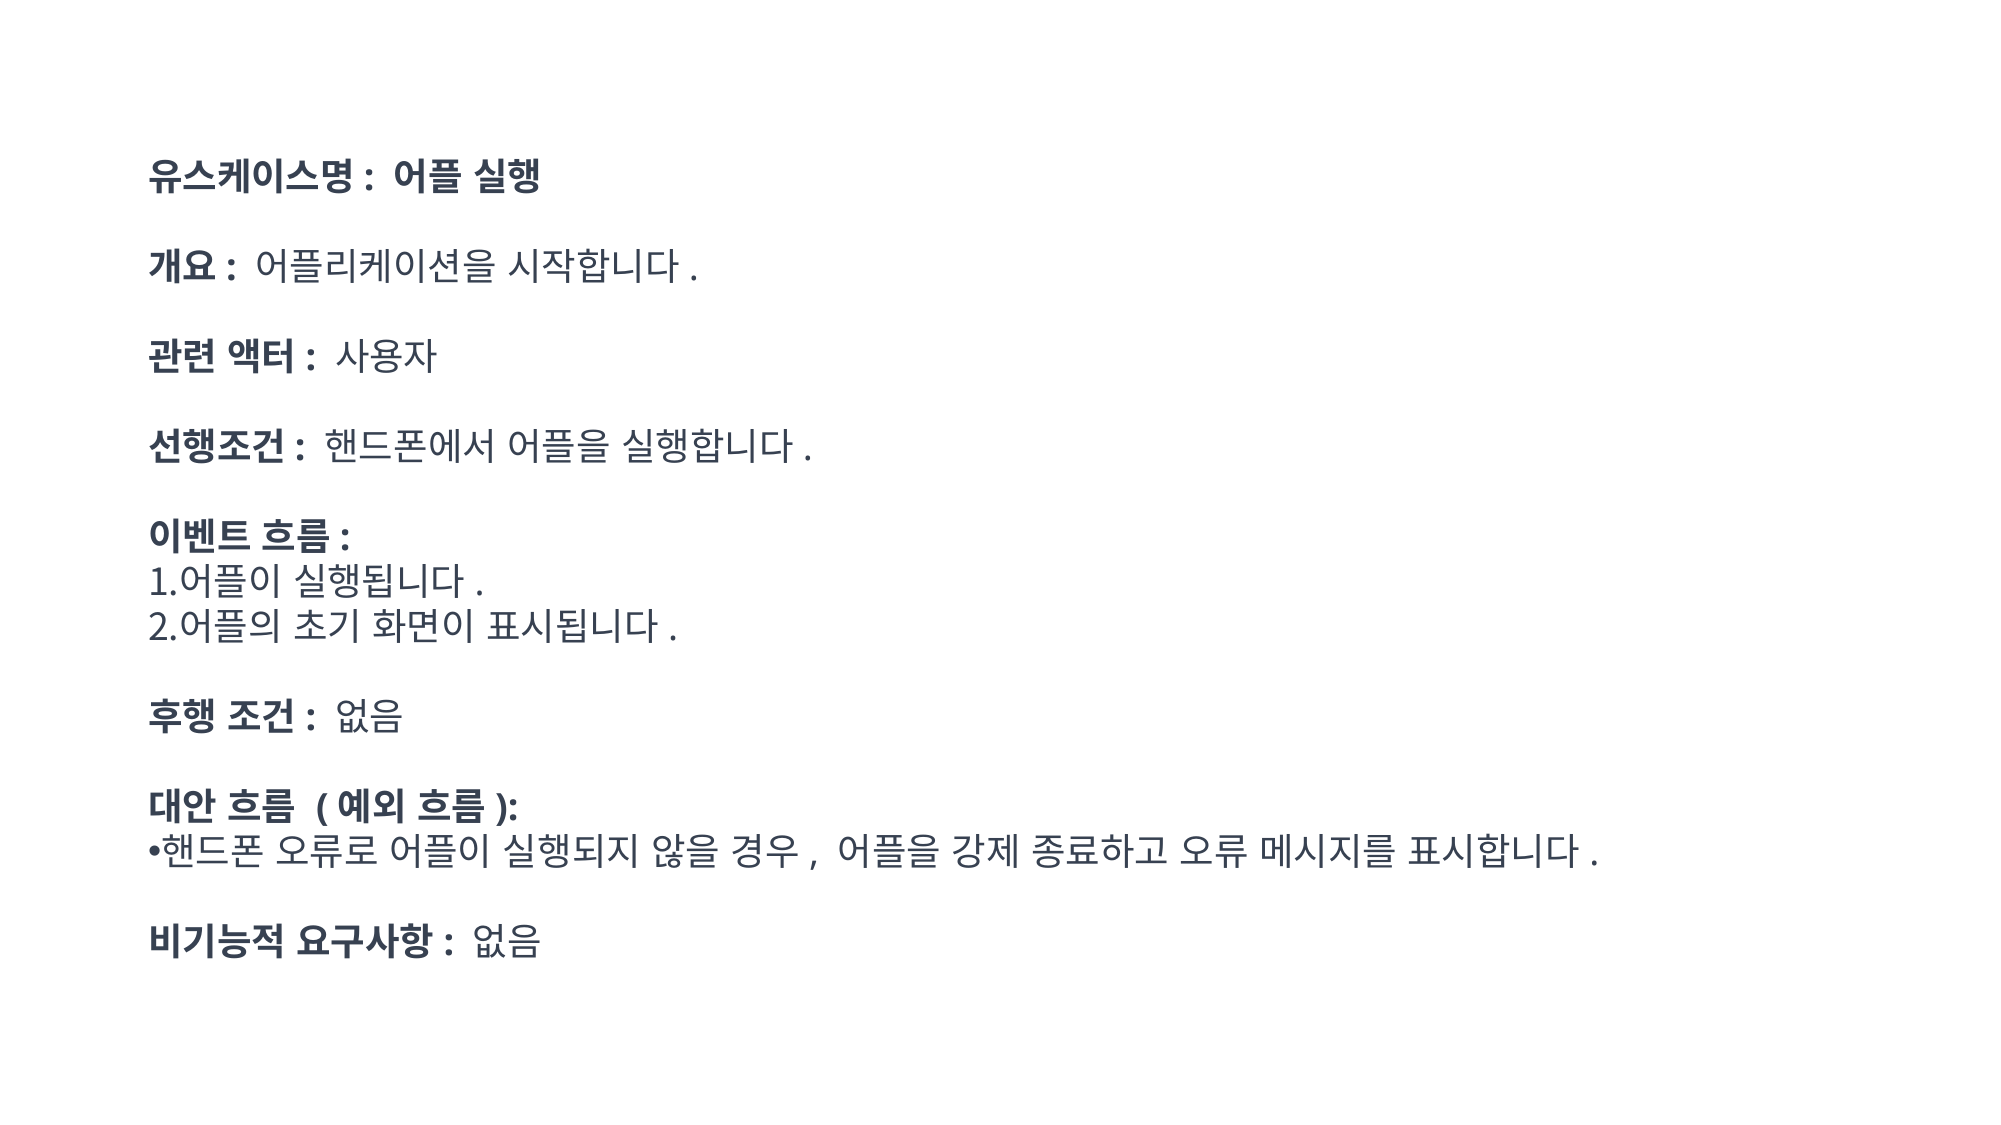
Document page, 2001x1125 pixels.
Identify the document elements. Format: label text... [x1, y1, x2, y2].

text_box 유스케이스명: 어플 실행 개요: 어플리케이션을 시작합니다. 관련 액터: 사용자 선행조건: 핸드폰에서 어플을 실행합니다. 이벤트 흐름: 어플이 실행됩니다. 어플의 초기 화면이 표시됩니다. 후행 조건: 없음 대안 흐름 (예외 흐름): 핸드폰 오류로 어플이 실행되지 않을 경우, 어플을 강제 종료하고 오류 메시지를 표시합니다. 비기능적 요구사항: 없음 [133, 145, 1777, 971]
